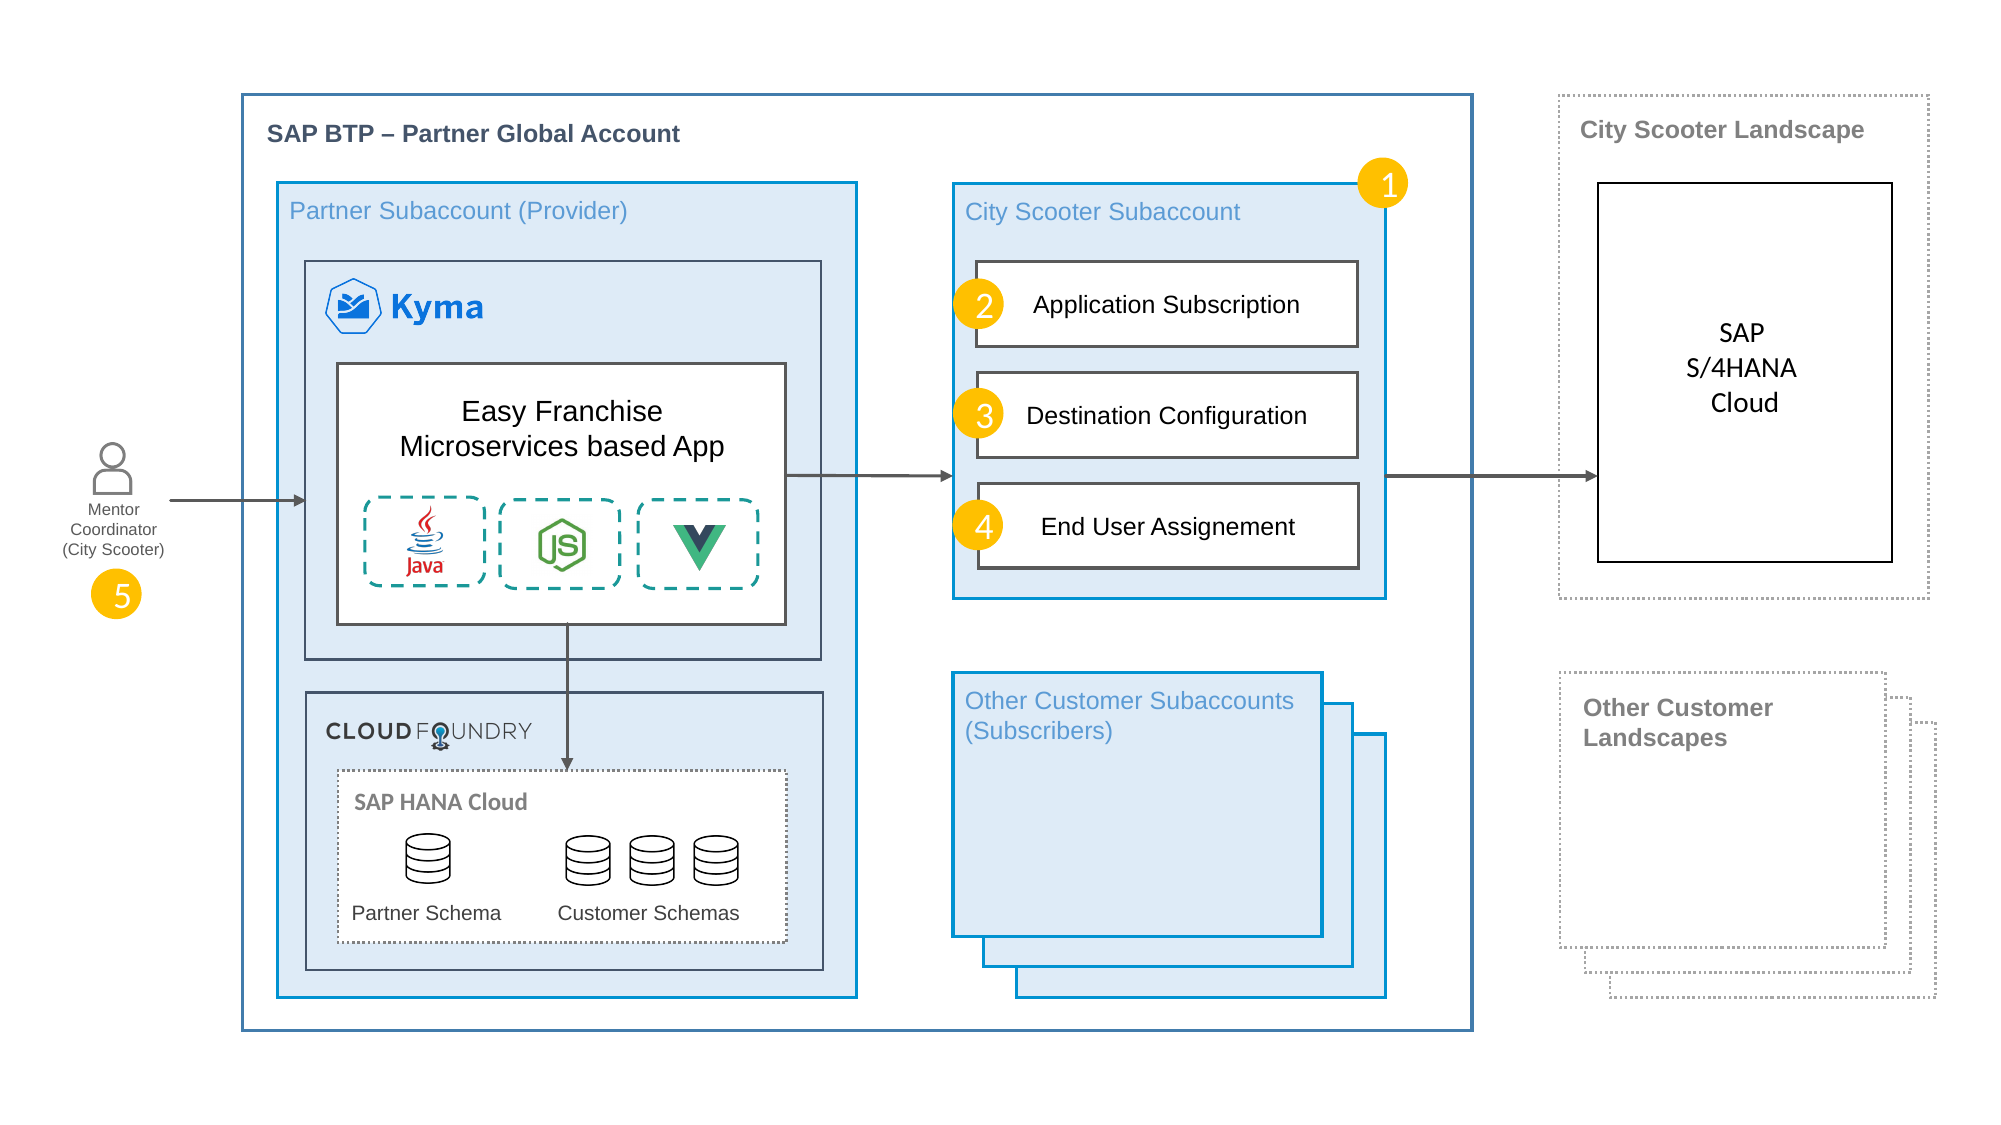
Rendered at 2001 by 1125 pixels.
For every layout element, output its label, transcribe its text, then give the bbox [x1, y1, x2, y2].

text_box [1016, 733, 1387, 999]
text_box 4 [951, 498, 1005, 552]
text_box 2 [952, 277, 1005, 331]
picture [325, 278, 483, 334]
text_box [241, 477, 1473, 1031]
text_box Destination Configuration [976, 371, 1358, 458]
text_box City Scooter Subaccount [952, 182, 1387, 599]
text_box End User Assignement [977, 482, 1359, 569]
text_box [1559, 671, 1887, 949]
text_box SAP S/4HANA Cloud [1584, 696, 1912, 974]
text_box [1597, 182, 1893, 563]
text_box Other Customer Subaccounts (Subscribers) [952, 671, 1323, 937]
picture [403, 834, 453, 884]
text_box Mentor Coordinator (City Scooter) [49, 502, 179, 556]
text_box [498, 498, 621, 590]
text_box [983, 703, 1354, 968]
picture [86, 442, 139, 502]
text_box [336, 363, 787, 625]
text_box Application Subscription [975, 260, 1358, 347]
text_box [304, 260, 822, 661]
picture [382, 499, 467, 584]
picture [563, 835, 613, 886]
text_box SAP BTP – Partner Global Account [252, 110, 737, 156]
text_box Partner Schema [329, 891, 524, 932]
picture [691, 835, 741, 886]
text_box SAP S/4HANA Cloud [1609, 721, 1937, 999]
text_box SAP HANA Cloud [339, 778, 544, 824]
picture [531, 514, 593, 576]
text_box 3 [951, 386, 1005, 440]
text_box [241, 94, 1473, 499]
text_box 5 [89, 567, 143, 621]
picture [627, 835, 677, 886]
text_box City Scooter Landscape [1565, 106, 1881, 152]
text_box Other Customer Landscapes [1568, 683, 1887, 759]
text_box [305, 691, 824, 971]
text_box Easy Franchise Microservices based App [338, 385, 787, 471]
text_box Customer Schemas [541, 891, 757, 932]
text_box [337, 769, 788, 944]
text_box 1 [1356, 156, 1410, 210]
picture [326, 722, 532, 751]
text_box [363, 496, 486, 587]
picture [673, 525, 726, 571]
text_box [637, 498, 759, 590]
text_box [1558, 94, 1929, 599]
